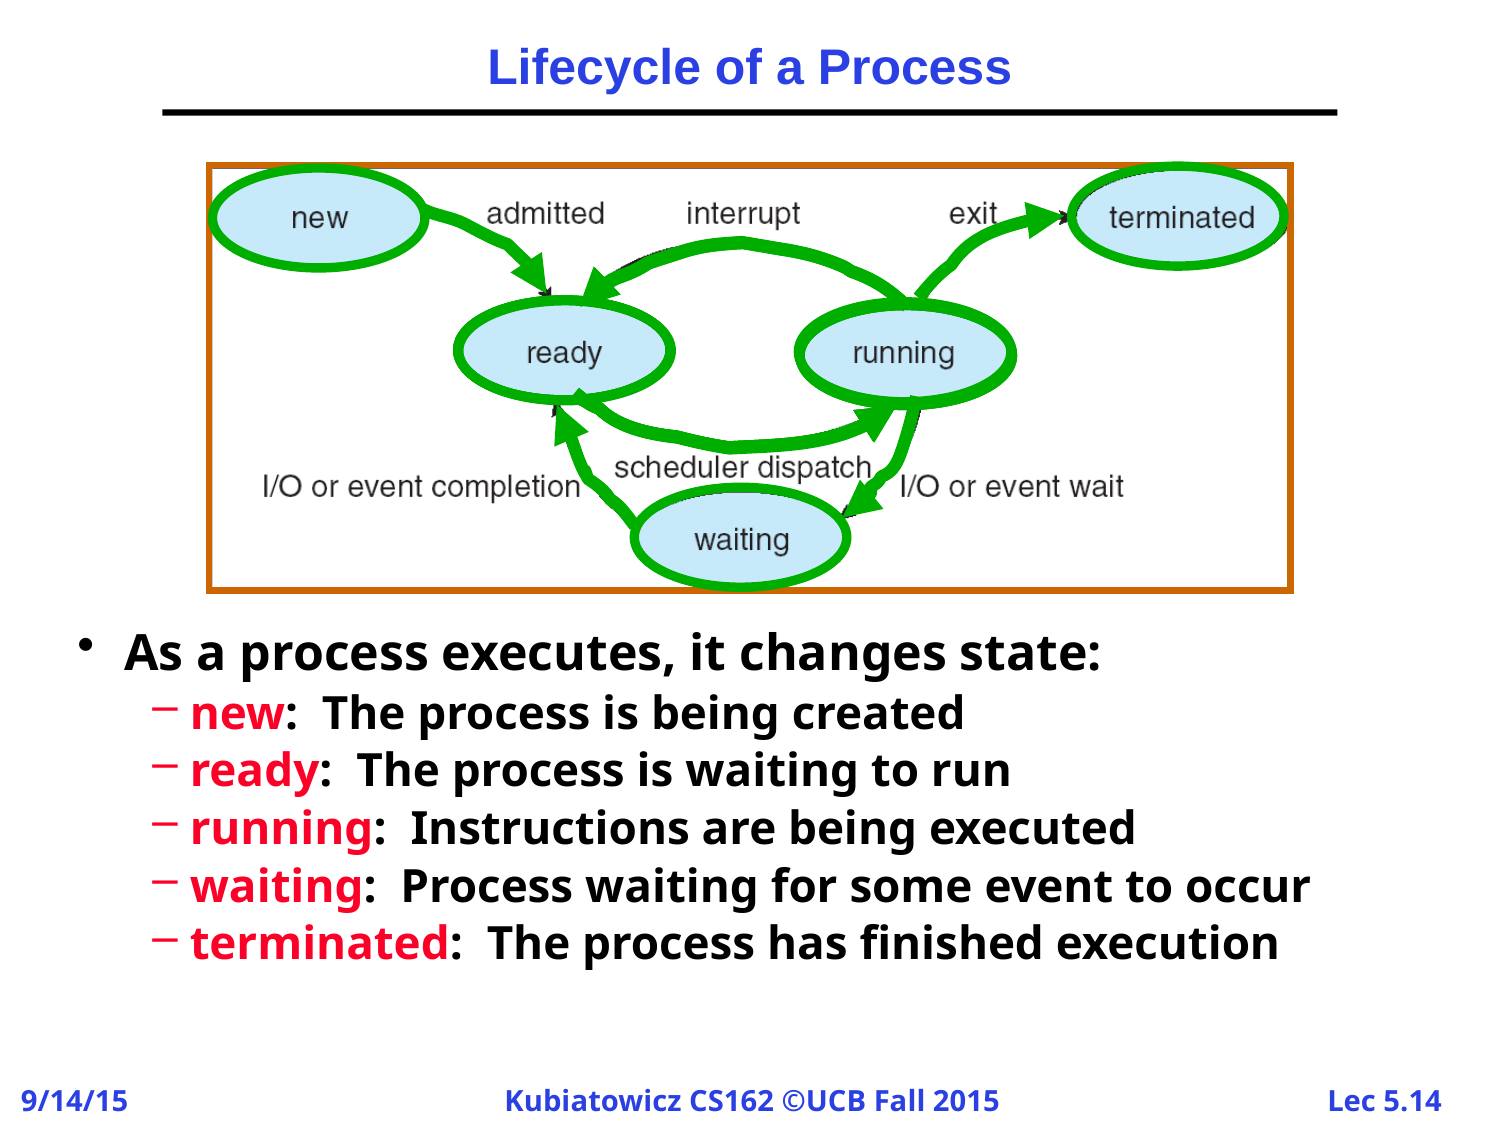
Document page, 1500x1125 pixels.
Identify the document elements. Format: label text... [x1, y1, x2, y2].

list As a process executes, it changes state: new: The process is being created ready: The process is waiting to run running: Instructions are being executed waiting: Process waiting for some event to occur terminated: The process has finished execution [62, 624, 1425, 1088]
title Lifecycle of a Process [162, 24, 1338, 113]
picture [212, 167, 1288, 588]
